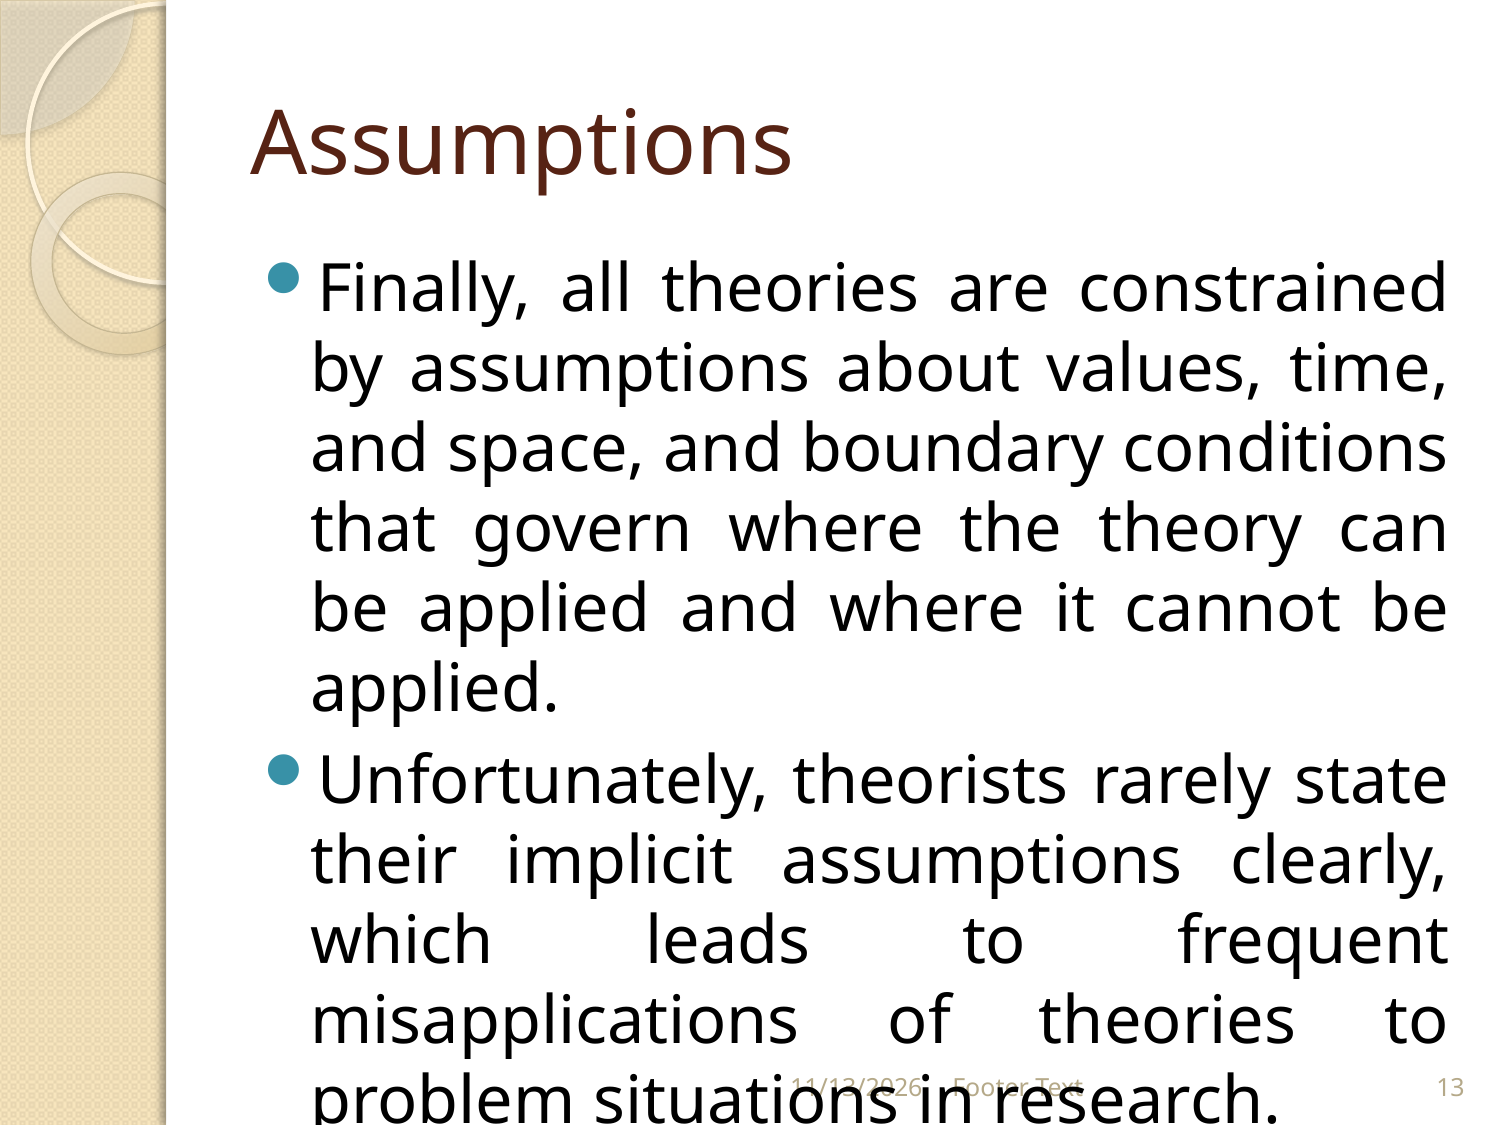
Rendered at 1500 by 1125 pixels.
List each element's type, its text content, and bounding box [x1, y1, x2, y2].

slide_number 13 [1413, 1034, 1488, 1113]
list Finally, all theories are constrained by assumptions about values, time, and space, and boundary conditions that govern where the theory can be applied and where it cannot be applied. Unfortunately, theorists rarely state their implicit assumptions clearly, which leads to frequent misapplications of theories to problem situations in research. [235, 237, 1466, 1025]
title Assumptions [235, 45, 1466, 233]
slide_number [587, 1034, 937, 1113]
footer Footer Text [937, 1034, 1413, 1113]
